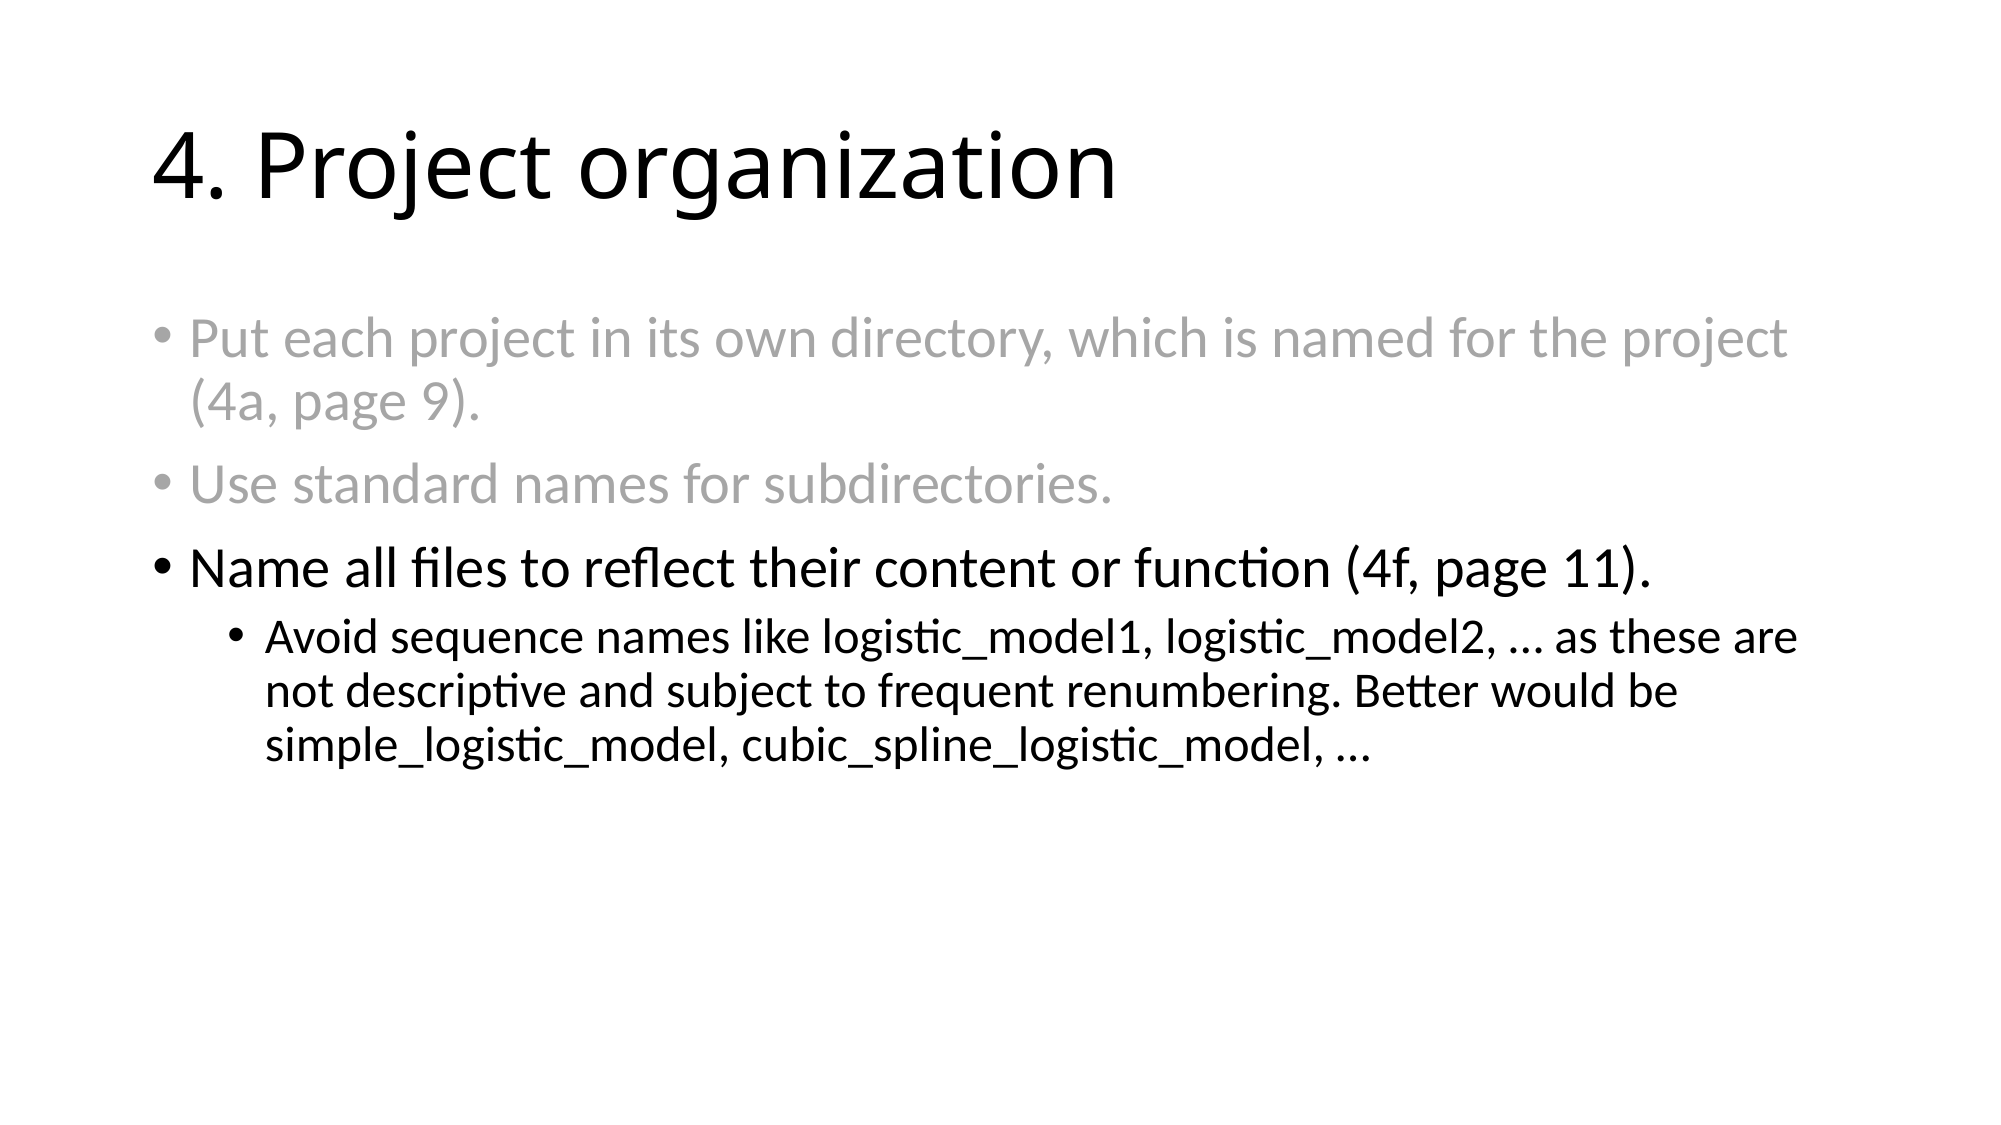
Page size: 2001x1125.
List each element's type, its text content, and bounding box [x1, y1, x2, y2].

title 4. Project organization [137, 59, 1863, 278]
list Put each project in its own directory, which is named for the project (4a, page 9). Use standard names for subdirectories. Name all files to reflect their content or function (4f, page 11). Avoid sequence names like logistic_model1, logistic_model2, … as these are not descriptive and subject to frequent renumbering. Better would be simple_logistic_model, cubic_spline_logistic_model, … [137, 299, 1863, 1014]
